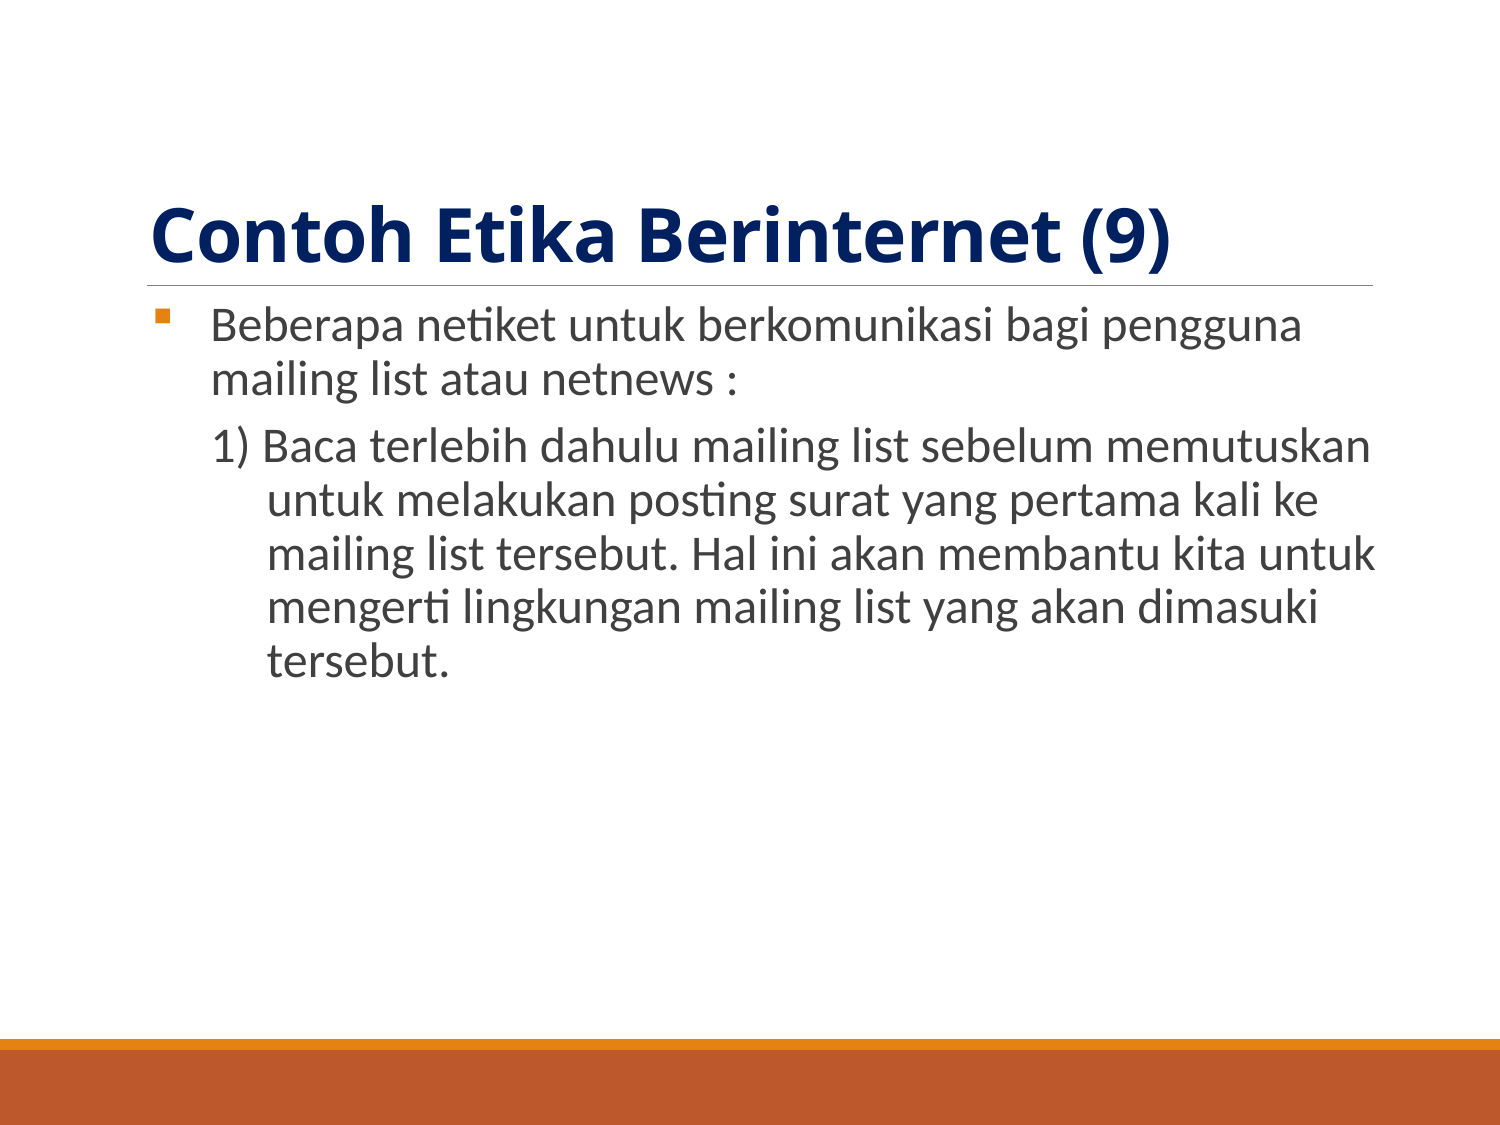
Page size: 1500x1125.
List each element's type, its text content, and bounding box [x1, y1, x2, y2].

list Beberapa netiket untuk berkomunikasi bagi pengguna mailing list atau netnews : 1) Baca terlebih dahulu mailing list sebelum memutuskan untuk melakukan posting surat yang pertama kali ke mailing list tersebut. Hal ini akan membantu kita untuk mengerti lingkungan mailing list yang akan dimasuki tersebut. [88, 290, 1439, 1125]
title Contoh Etika Berinternet (9) [134, 47, 1373, 285]
